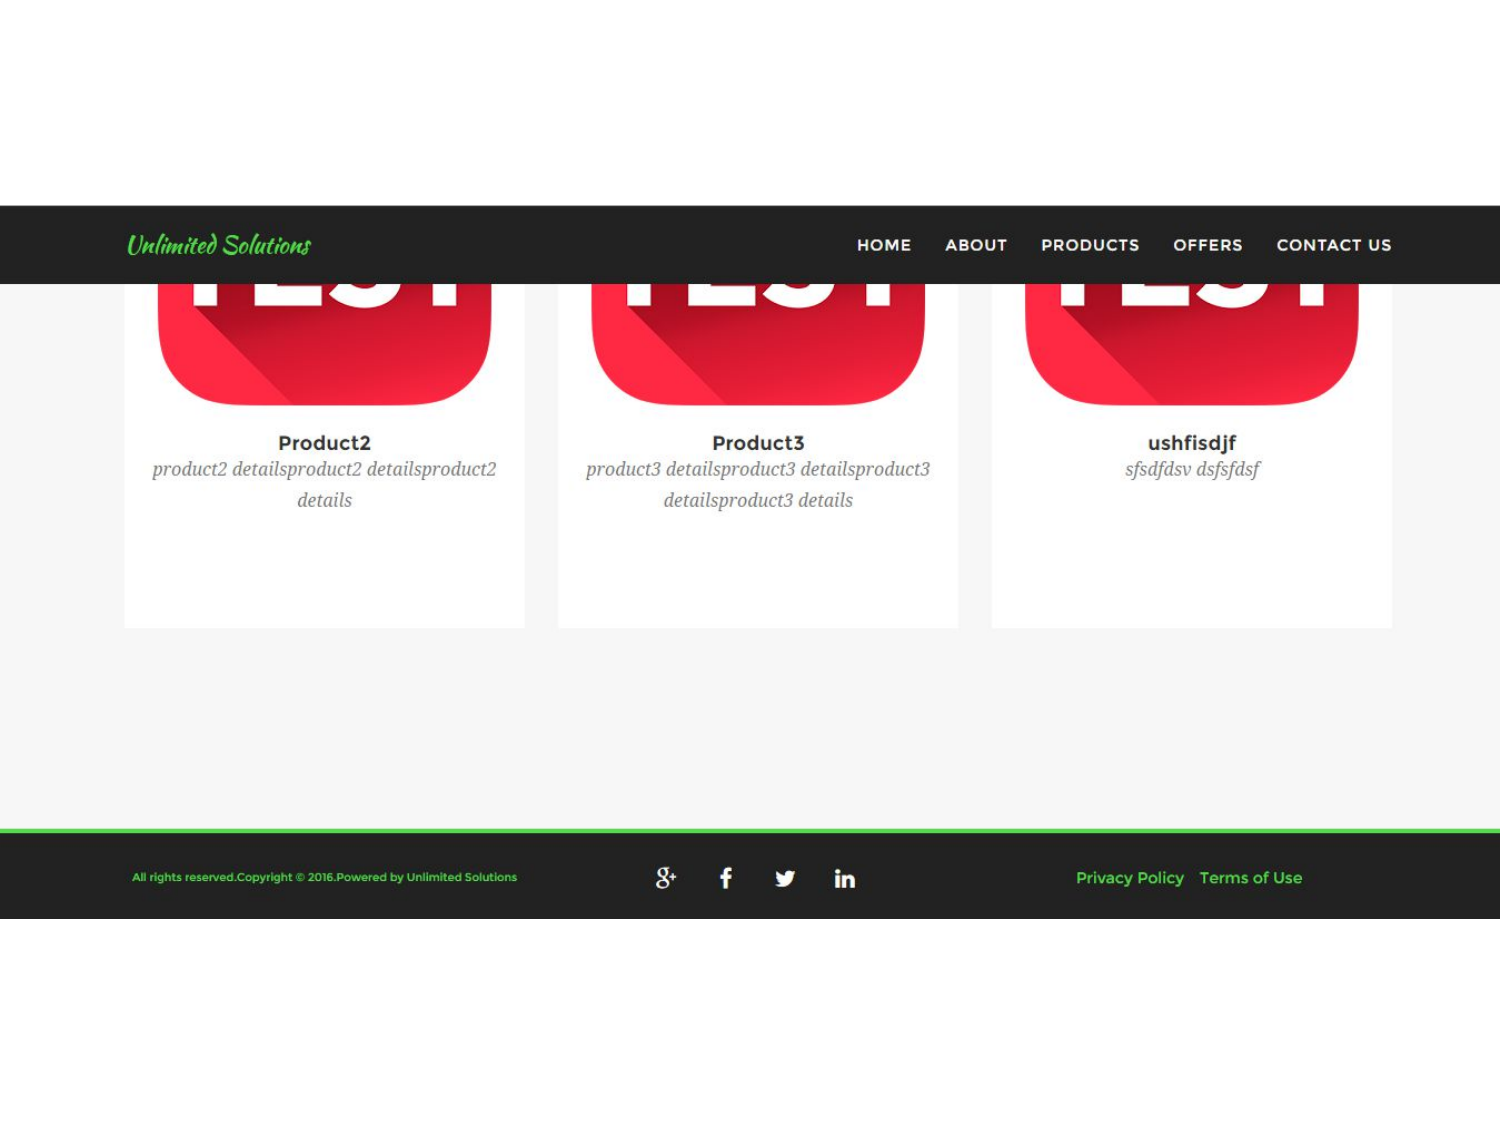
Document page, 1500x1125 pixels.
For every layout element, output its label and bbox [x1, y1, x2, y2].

picture [0, 205, 1500, 919]
